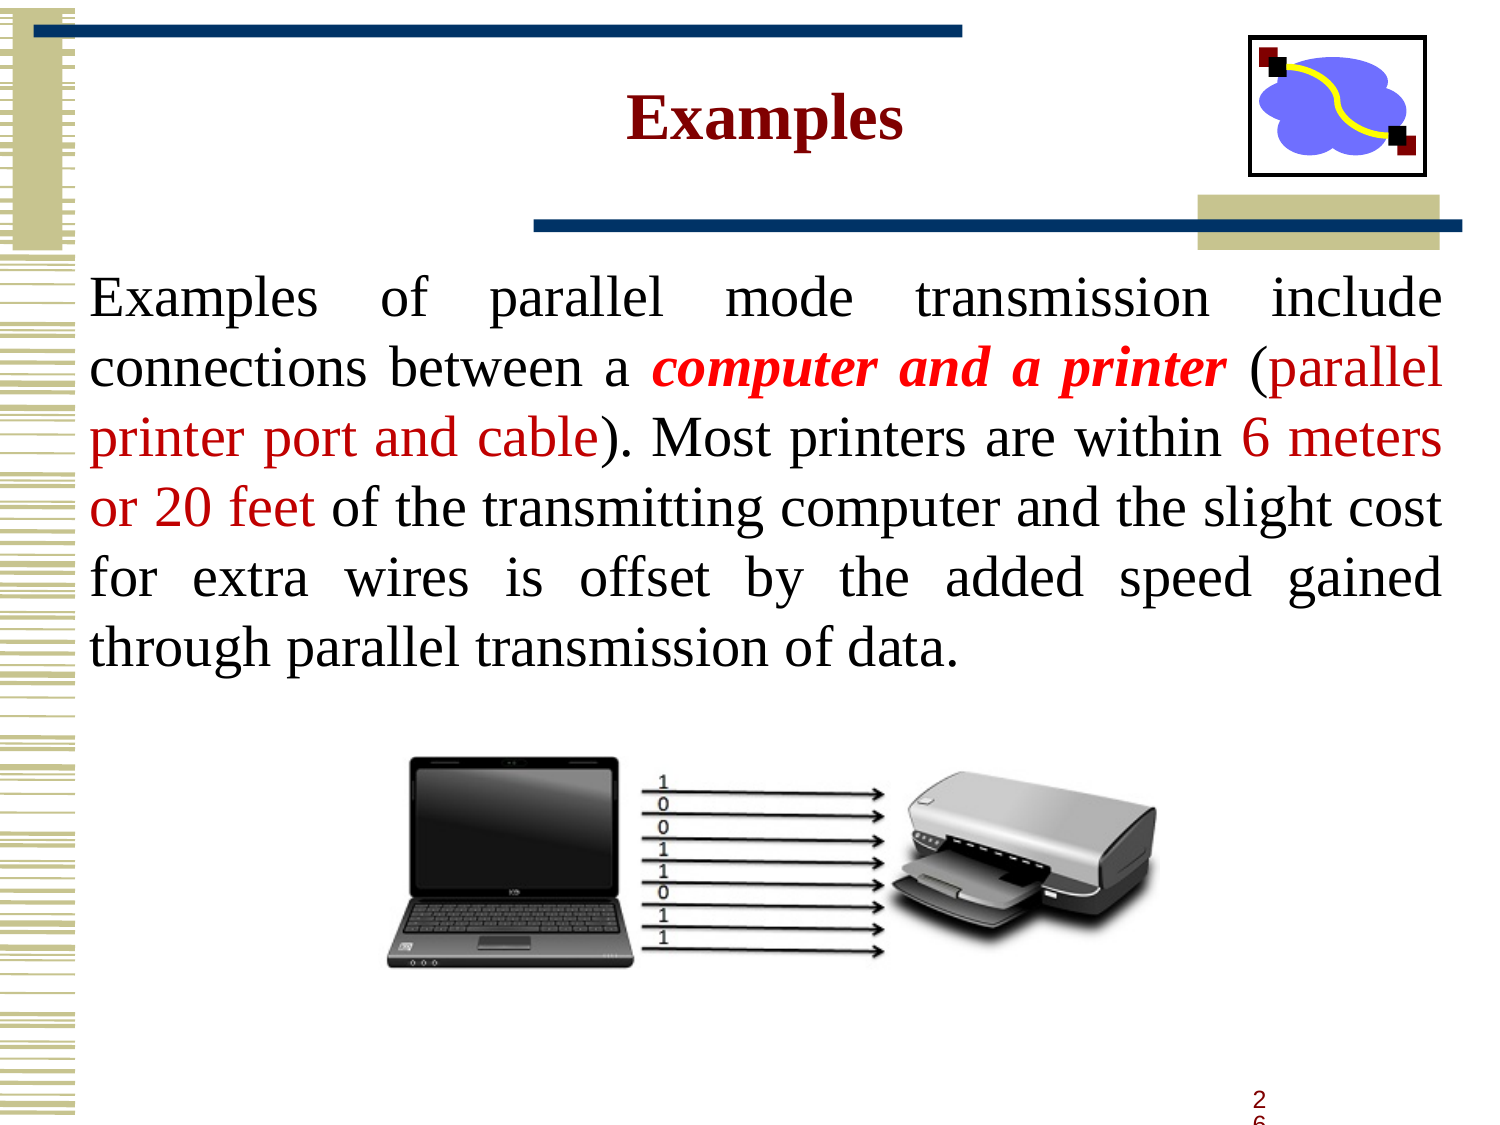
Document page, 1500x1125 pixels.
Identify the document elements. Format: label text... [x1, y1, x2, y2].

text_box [1249, 37, 1426, 176]
list Examples of parallel mode transmission include connections between a computer and a printer (parallel printer port and cable). Most printers are within 6 meters or 20 feet of the transmitting computer and the slight cost for extra wires is offset by the added speed gained through parallel transmission of data. [79, 249, 1466, 717]
text_box 26 [1237, 1075, 1285, 1121]
title Examples [75, 0, 1463, 249]
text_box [0, 10, 76, 1113]
picture [377, 756, 1160, 971]
